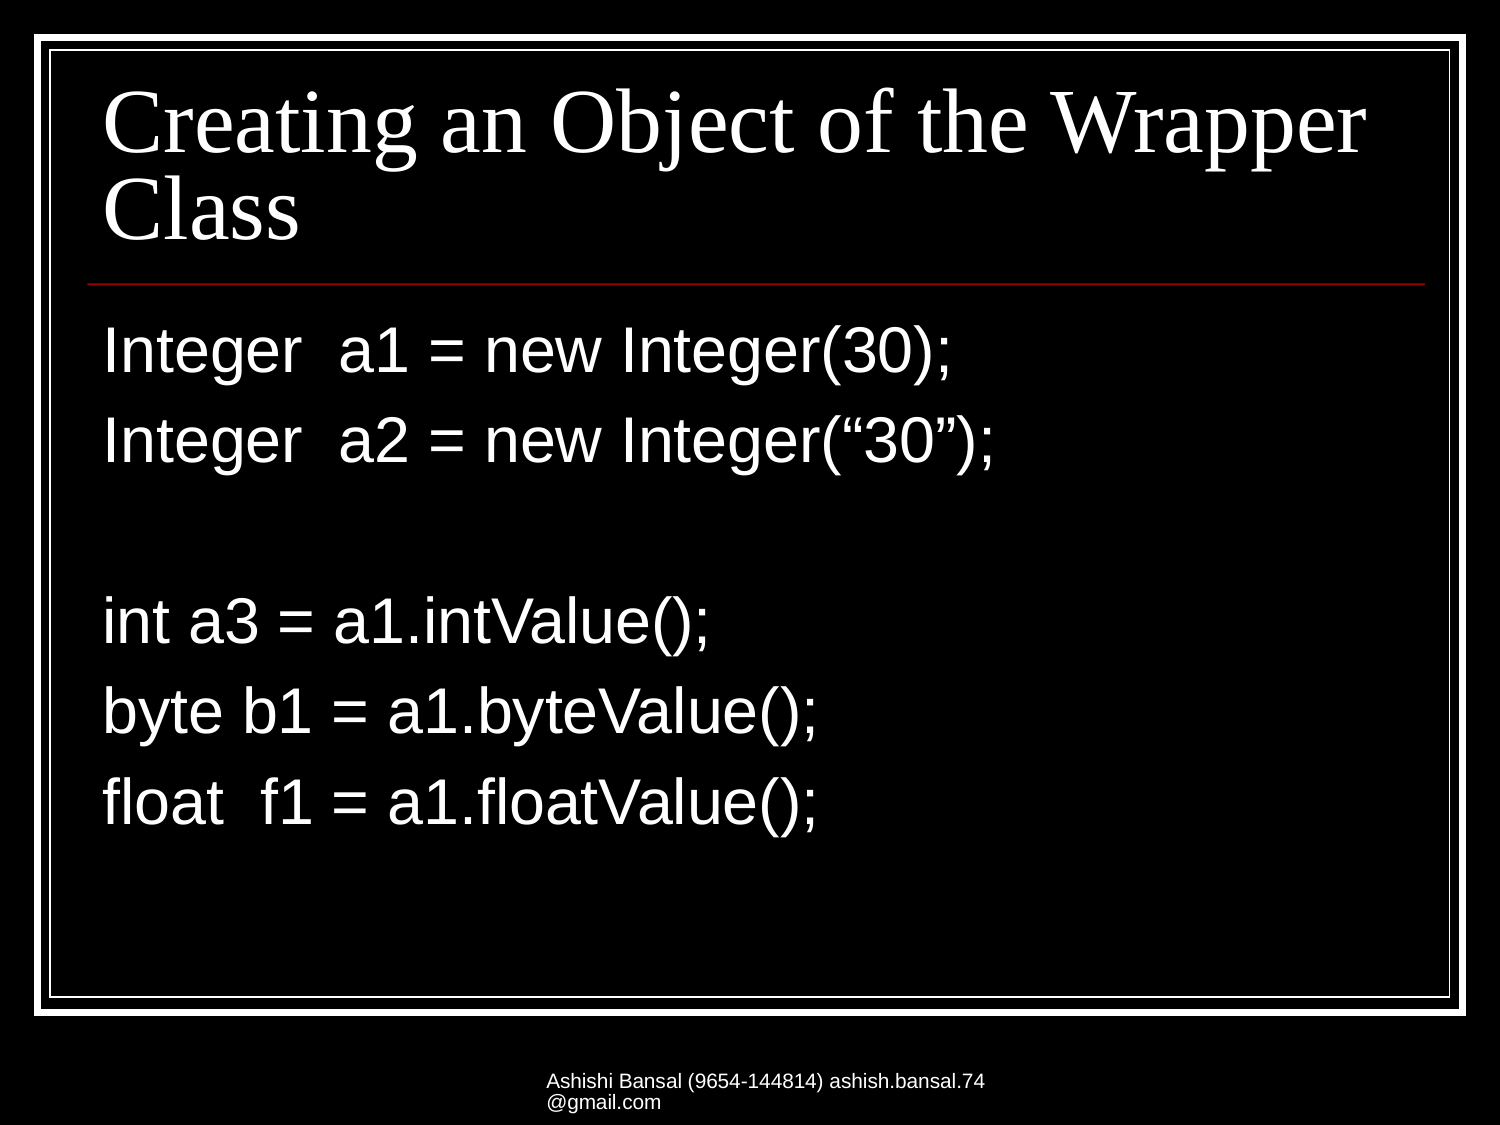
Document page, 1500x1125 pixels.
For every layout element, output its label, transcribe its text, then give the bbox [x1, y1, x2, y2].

title Creating an Object of the Wrapper Class [87, 77, 1426, 266]
footer Ashishi Bansal (9654-144814) ashish.bansal.74@gmail.com [530, 1024, 1007, 1101]
list Integer a1 = new Integer(30); Integer a2 = new Integer(“30”); int a3 = a1.intValue(); byte b1 = a1.byteValue(); float f1 = a1.floatValue(); [87, 299, 1426, 963]
